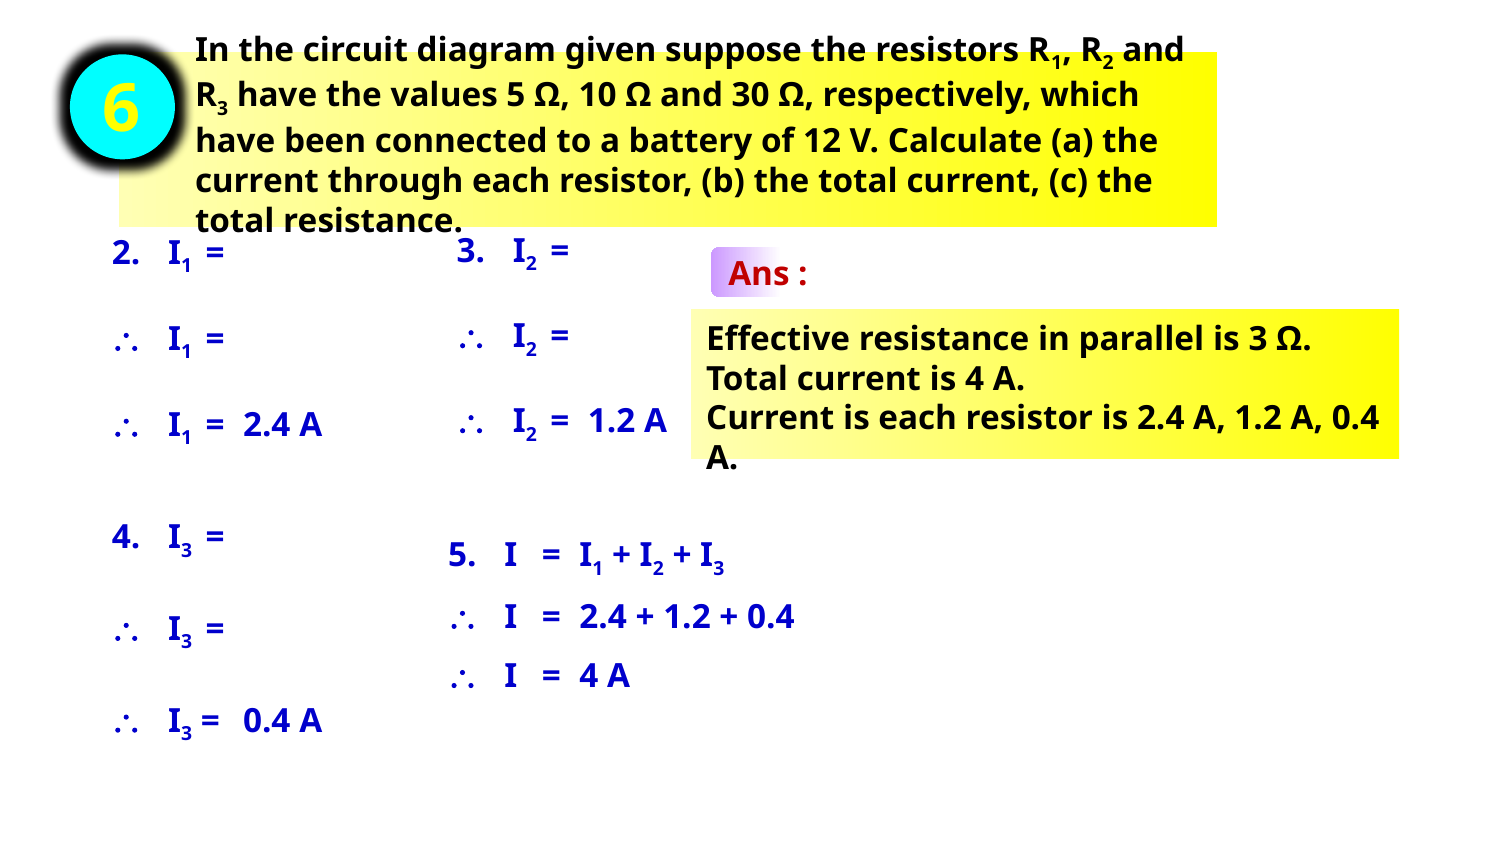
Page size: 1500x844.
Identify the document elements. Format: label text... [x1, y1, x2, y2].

text_box 5. I = I1 + I2 + I3 [414, 526, 775, 587]
text_box  I1 = 2.4 A [78, 395, 352, 456]
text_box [119, 32, 1226, 235]
text_box Ans : [709, 245, 841, 299]
text_box  I = 4 A [414, 646, 688, 702]
text_box  I3 = 0.4 A [78, 691, 369, 752]
text_box Effective resistance in parallel is 3 Ω. Total current is 4 A. Current is each resistor is 2.4 A, 1.2 A, 0.4 A. [689, 307, 1401, 461]
text_box  I2 = 1.2 A [423, 392, 689, 453]
text_box  I = 2.4 + 1.2 + 0.4 [414, 587, 825, 648]
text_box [69, 54, 176, 160]
